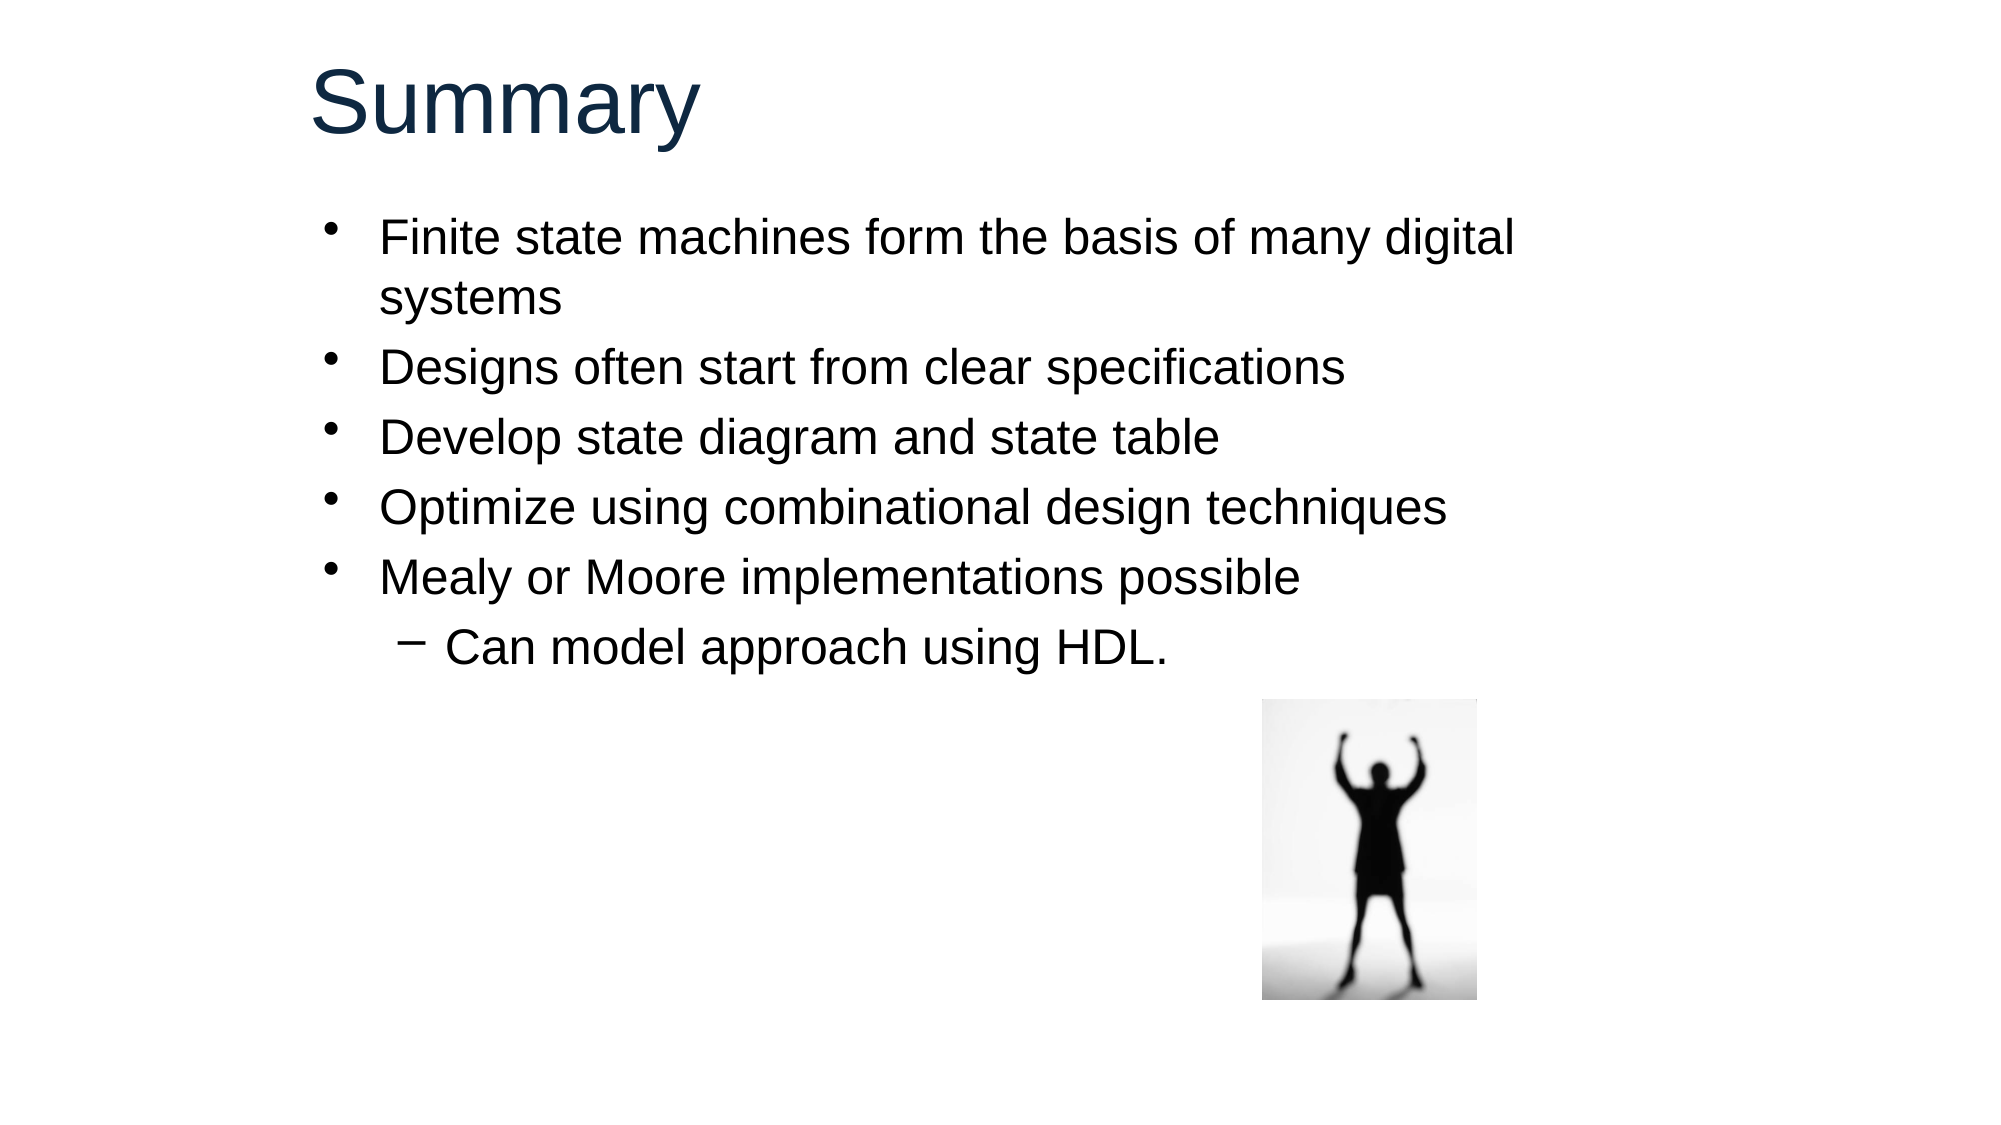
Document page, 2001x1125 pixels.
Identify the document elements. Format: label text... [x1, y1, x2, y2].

picture [1261, 699, 1478, 1001]
text_box Summary [298, 37, 713, 156]
text_box Finite state machines form the basis of many digital systems Designs often start from clear specifications Develop state diagram and state table Optimize using combinational design techniques Mealy or Moore implementations possible Can model approach using HDL. [312, 200, 1694, 679]
